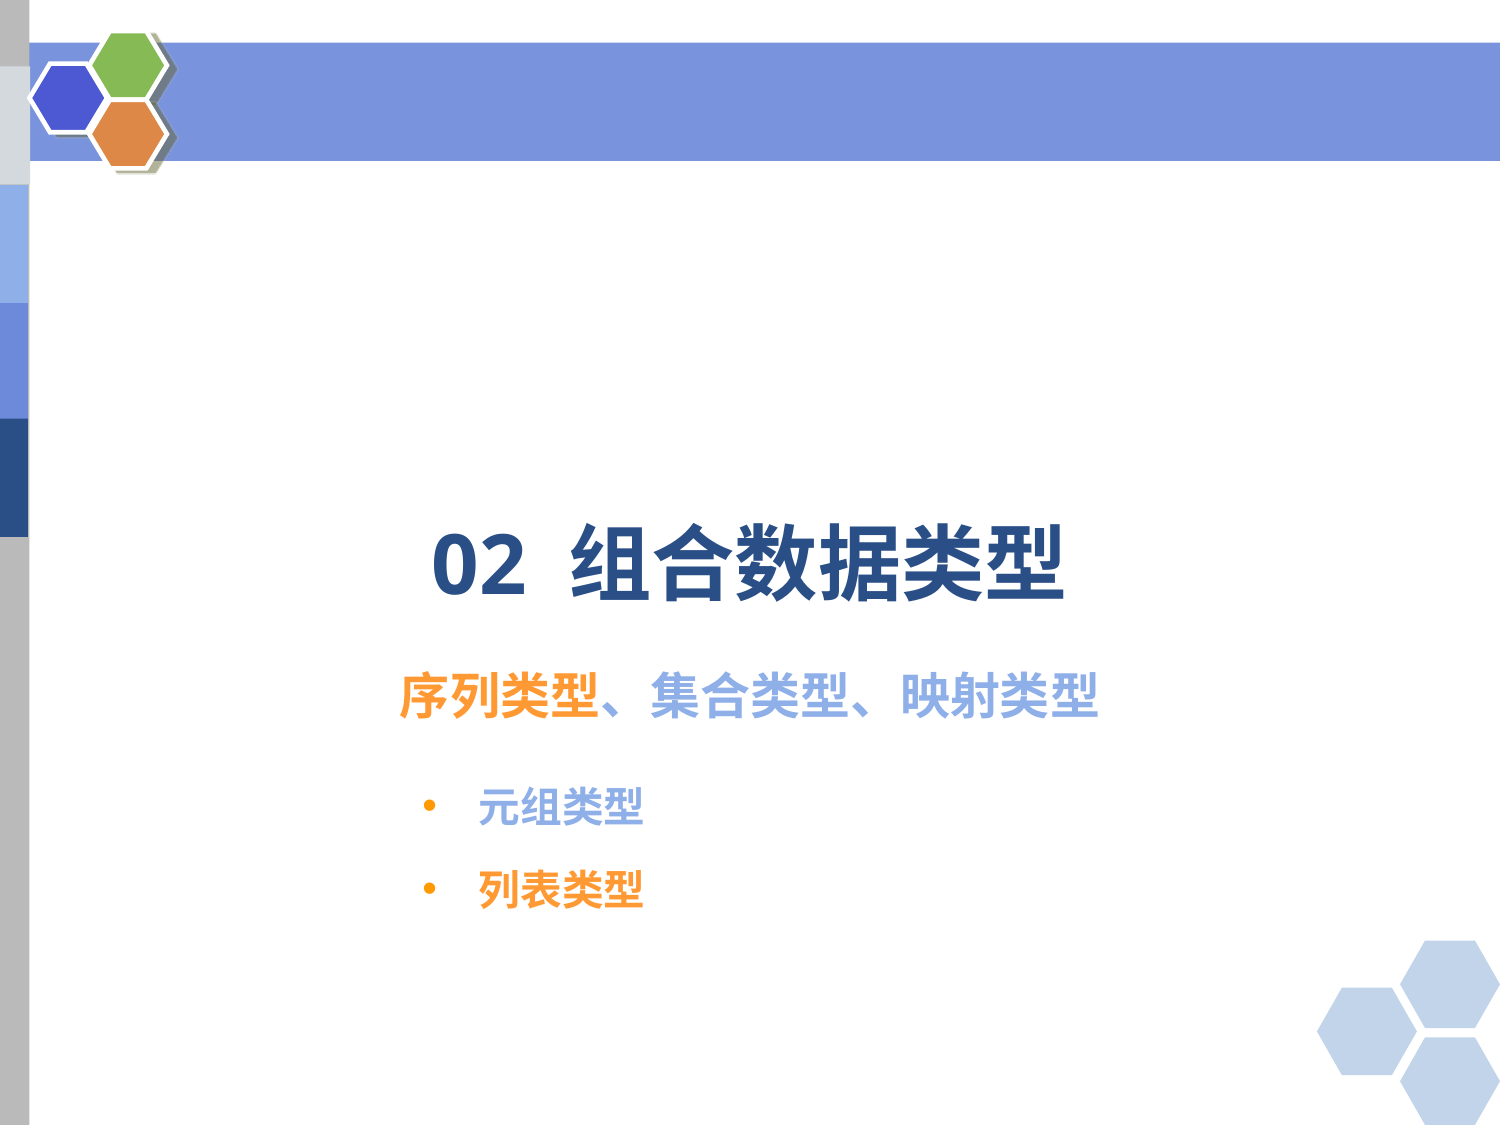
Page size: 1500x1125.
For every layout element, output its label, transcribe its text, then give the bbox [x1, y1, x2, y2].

text_box 序列类型、集合类型、映射类型 [360, 656, 1140, 748]
text_box 元组类型 列表类型 [407, 747, 1316, 945]
text_box 02 组合数据类型 [354, 503, 1146, 620]
